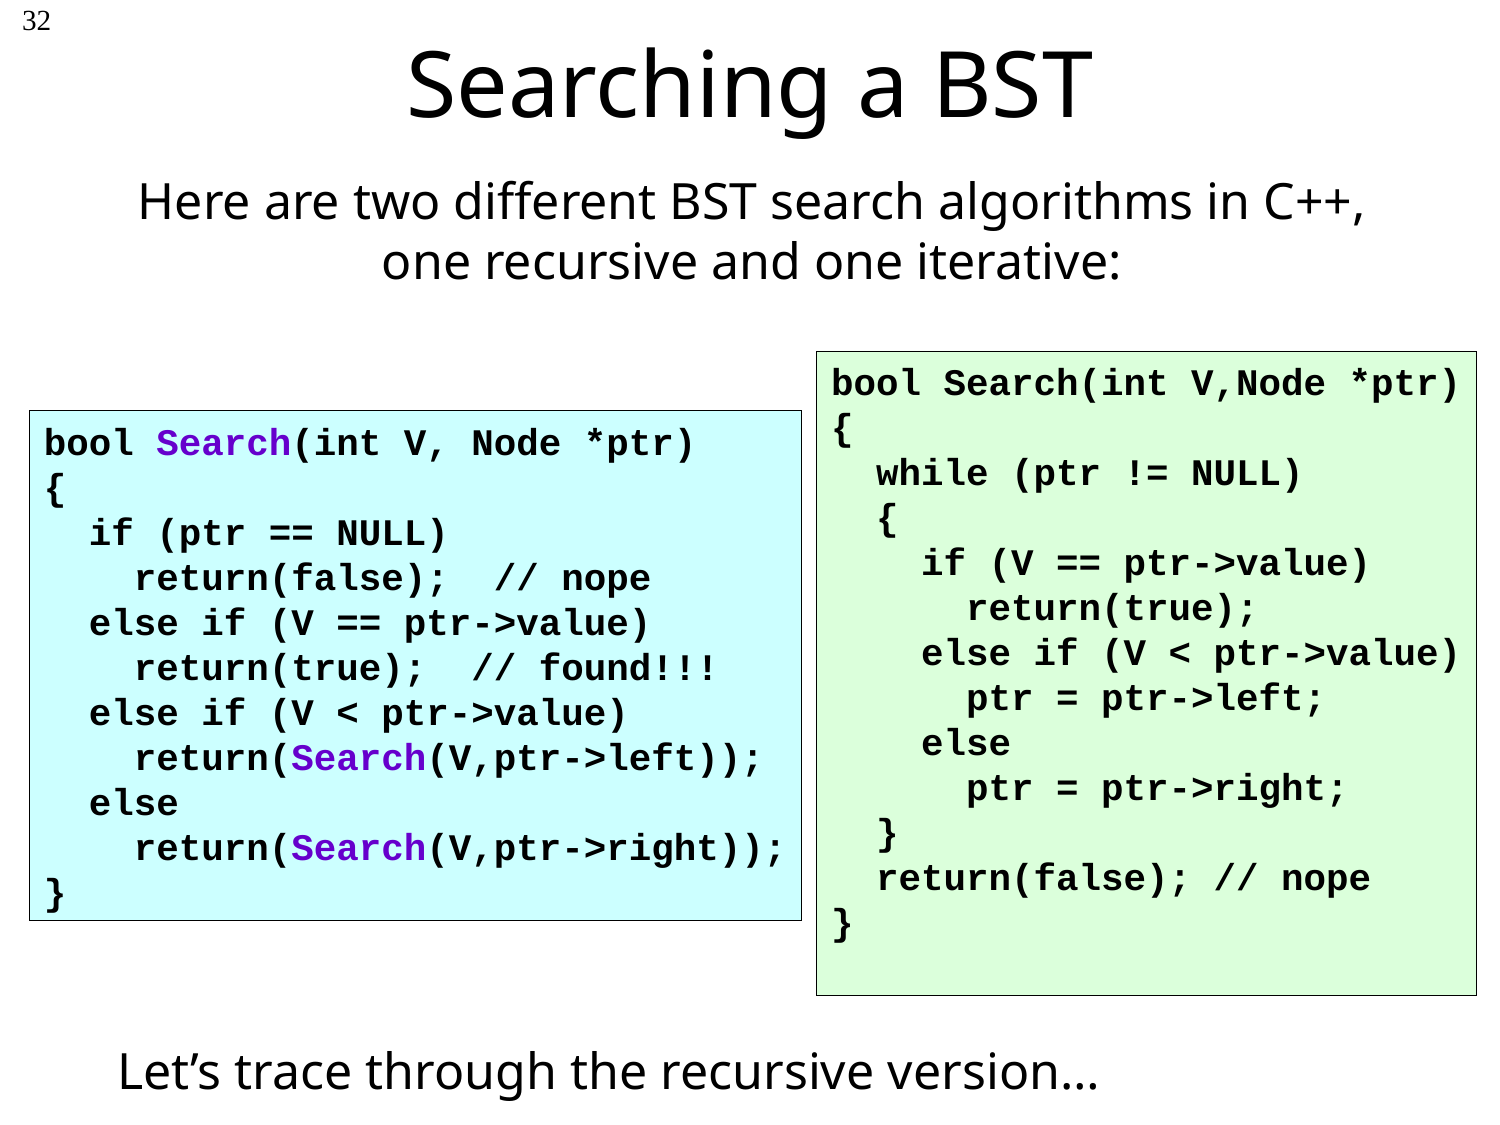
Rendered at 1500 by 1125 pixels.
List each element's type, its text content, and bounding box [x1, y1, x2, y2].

text_box Let’s trace through the recursive version… [102, 1032, 1116, 1108]
text_box bool Search(int V,Node *ptr) { while (ptr != NULL) { if (V == ptr->value) return(true); else if (V < ptr->value) ptr = ptr->left; else ptr = ptr->right; } return(false); // nope } [816, 350, 1476, 996]
slide_number 32 [0, 0, 67, 69]
text_box Here are two different BST search algorithms in C++, one recursive and one iterative: [84, 162, 1420, 298]
title Searching a BST [112, 0, 1388, 162]
text_box bool Search(int V, Node *ptr) { if (ptr == NULL) return(false); // nope else if (V == ptr->value) return(true); // found!!! else if (V < ptr->value) return(Search(V,ptr->left)); else return(Search(V,ptr->right)); } [29, 410, 802, 920]
